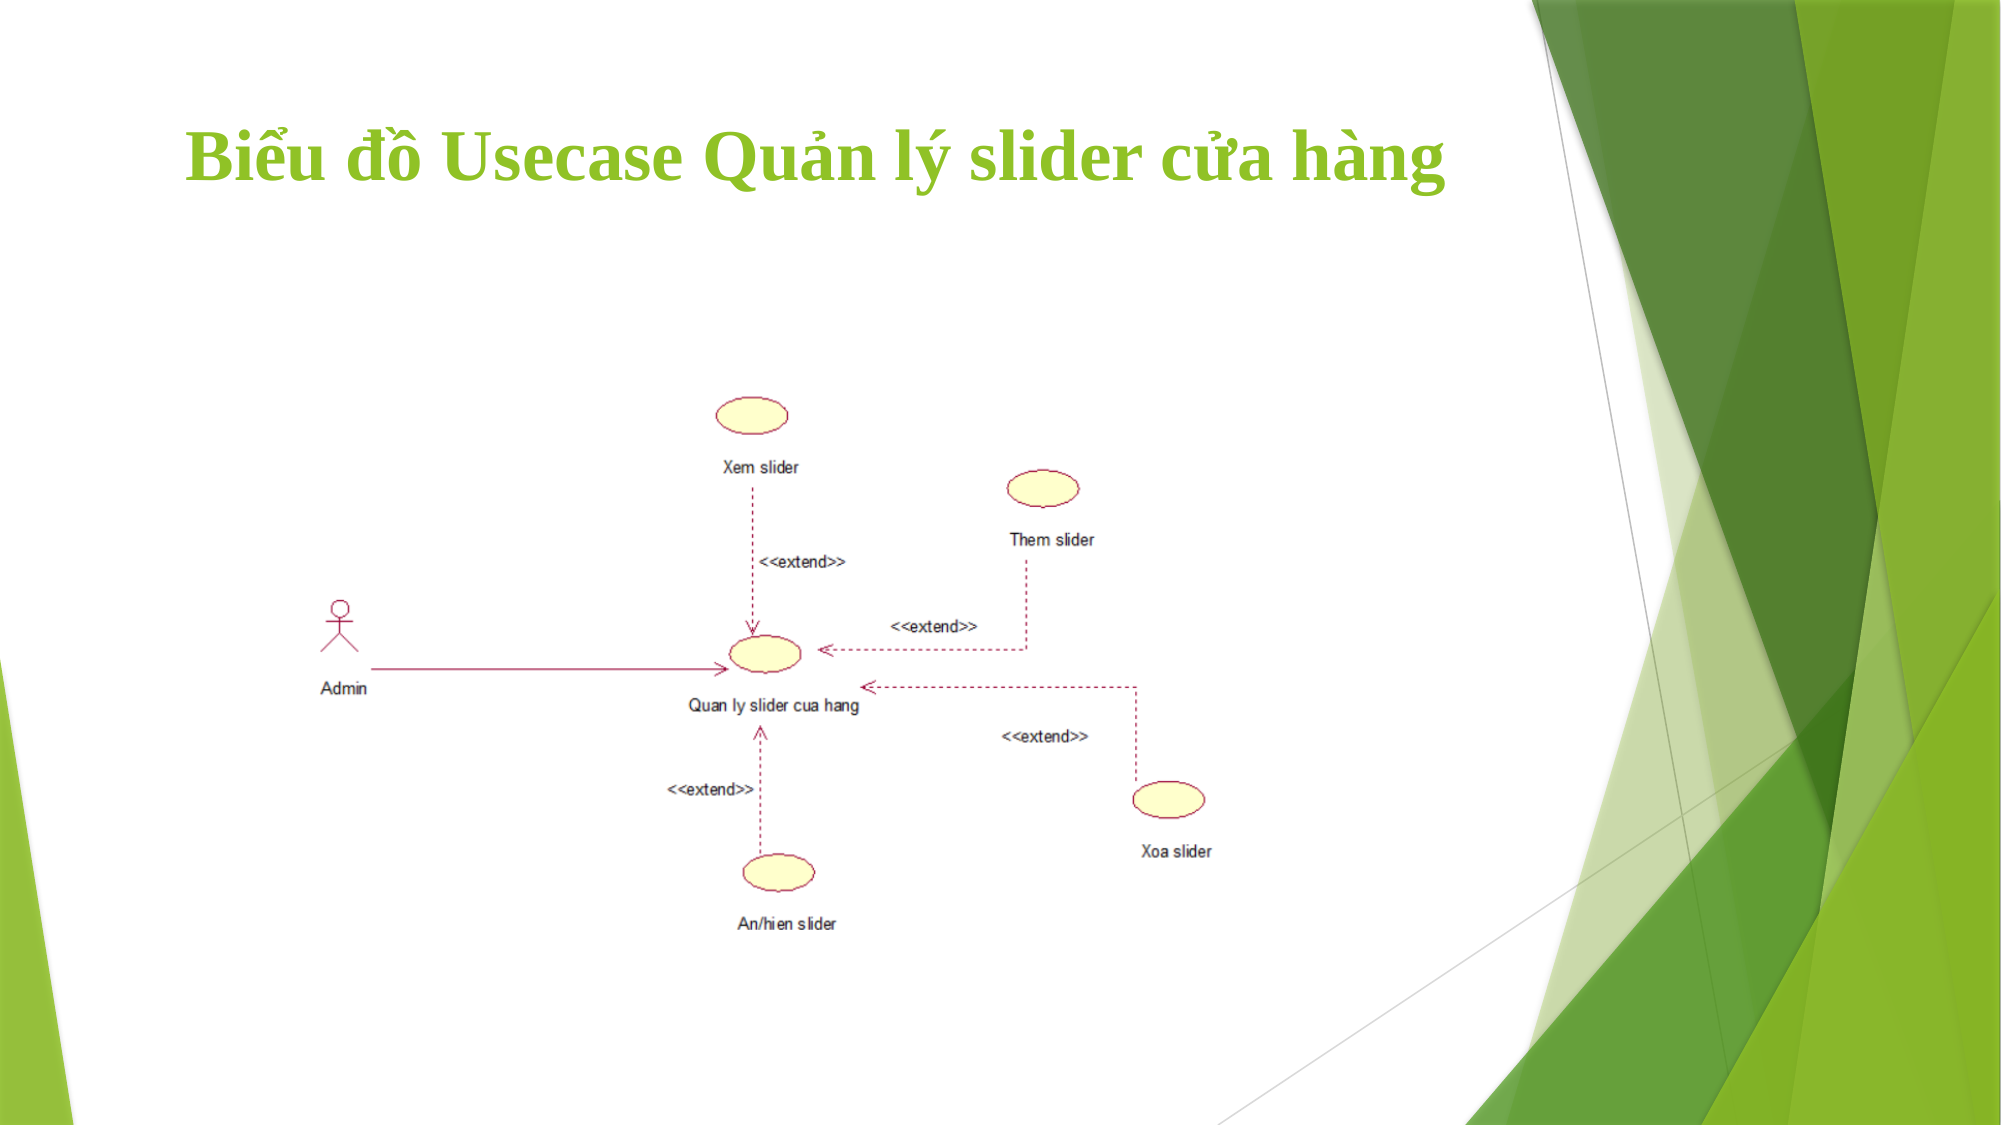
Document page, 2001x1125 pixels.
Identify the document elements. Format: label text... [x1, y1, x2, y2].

title Biểu đồ Usecase Quản lý slider cửa hàng [111, 99, 1522, 317]
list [280, 353, 1353, 992]
